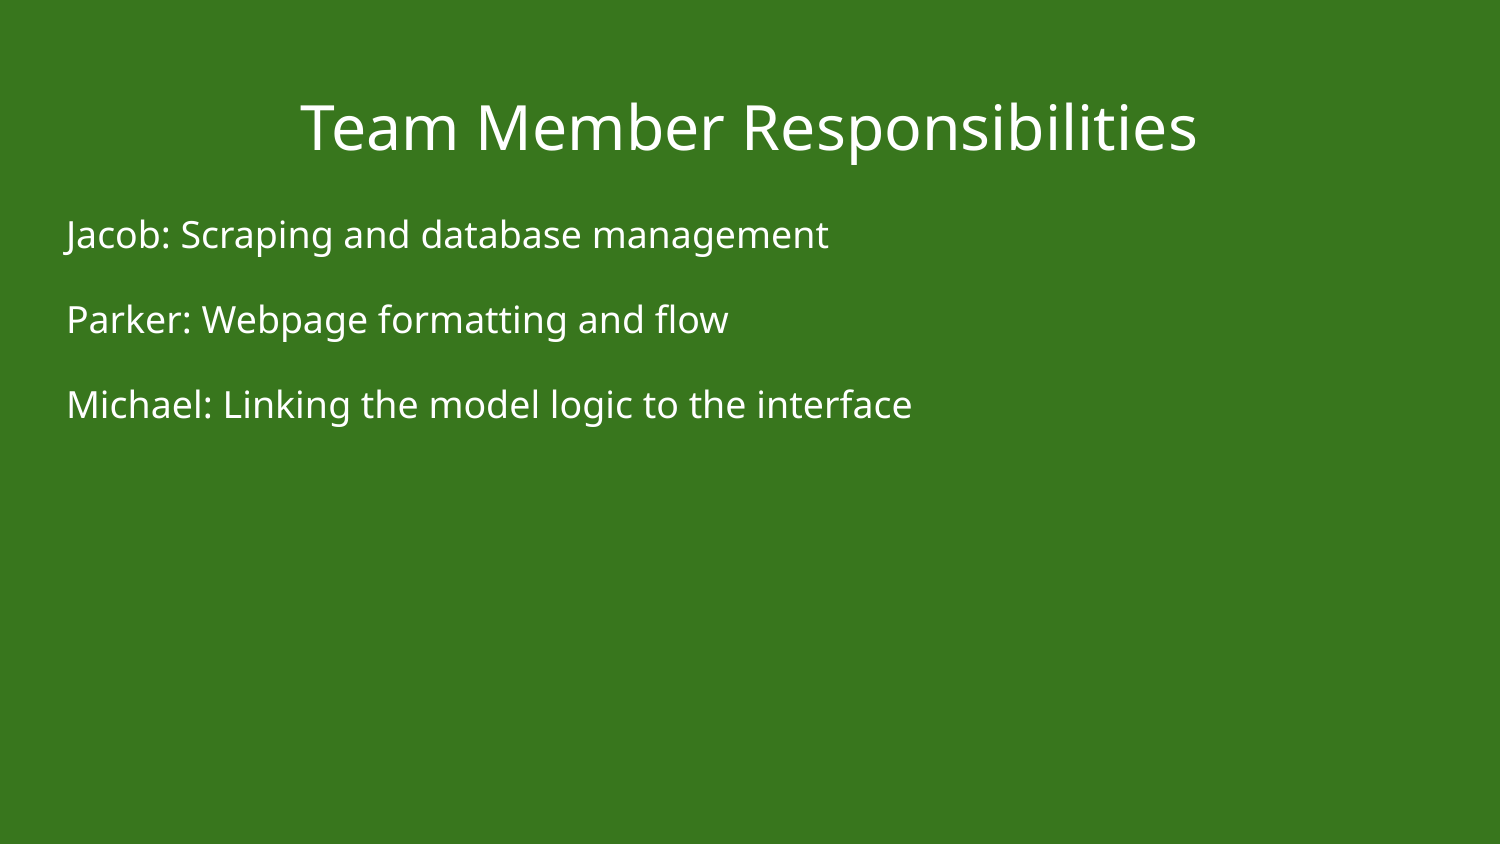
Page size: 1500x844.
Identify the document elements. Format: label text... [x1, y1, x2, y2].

list Jacob: Scraping and database management Parker: Webpage formatting and flow Michael: Linking the model logic to the interface [51, 189, 1449, 750]
title Team Member Responsibilities [51, 72, 1449, 167]
